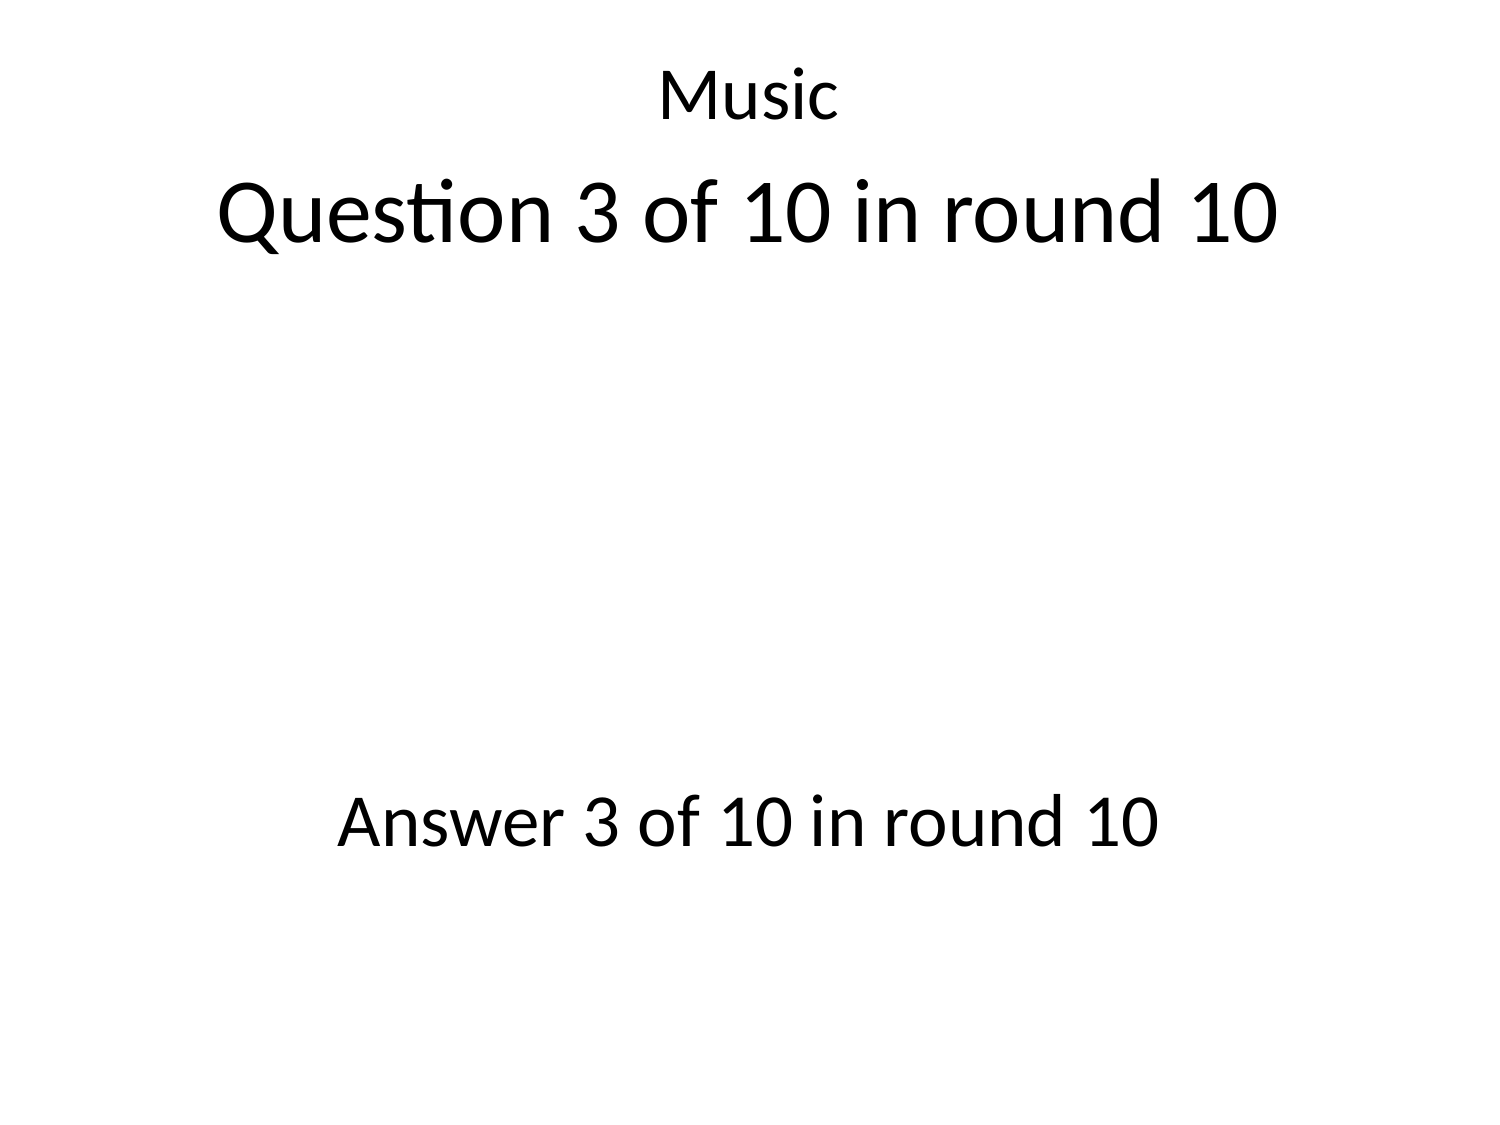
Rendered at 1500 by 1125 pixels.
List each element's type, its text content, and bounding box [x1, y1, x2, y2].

text_box Music [35, 37, 1463, 143]
text_box Answer 3 of 10 in round 10 [35, 764, 1463, 921]
text_box Question 3 of 10 in round 10 [35, 143, 1463, 764]
